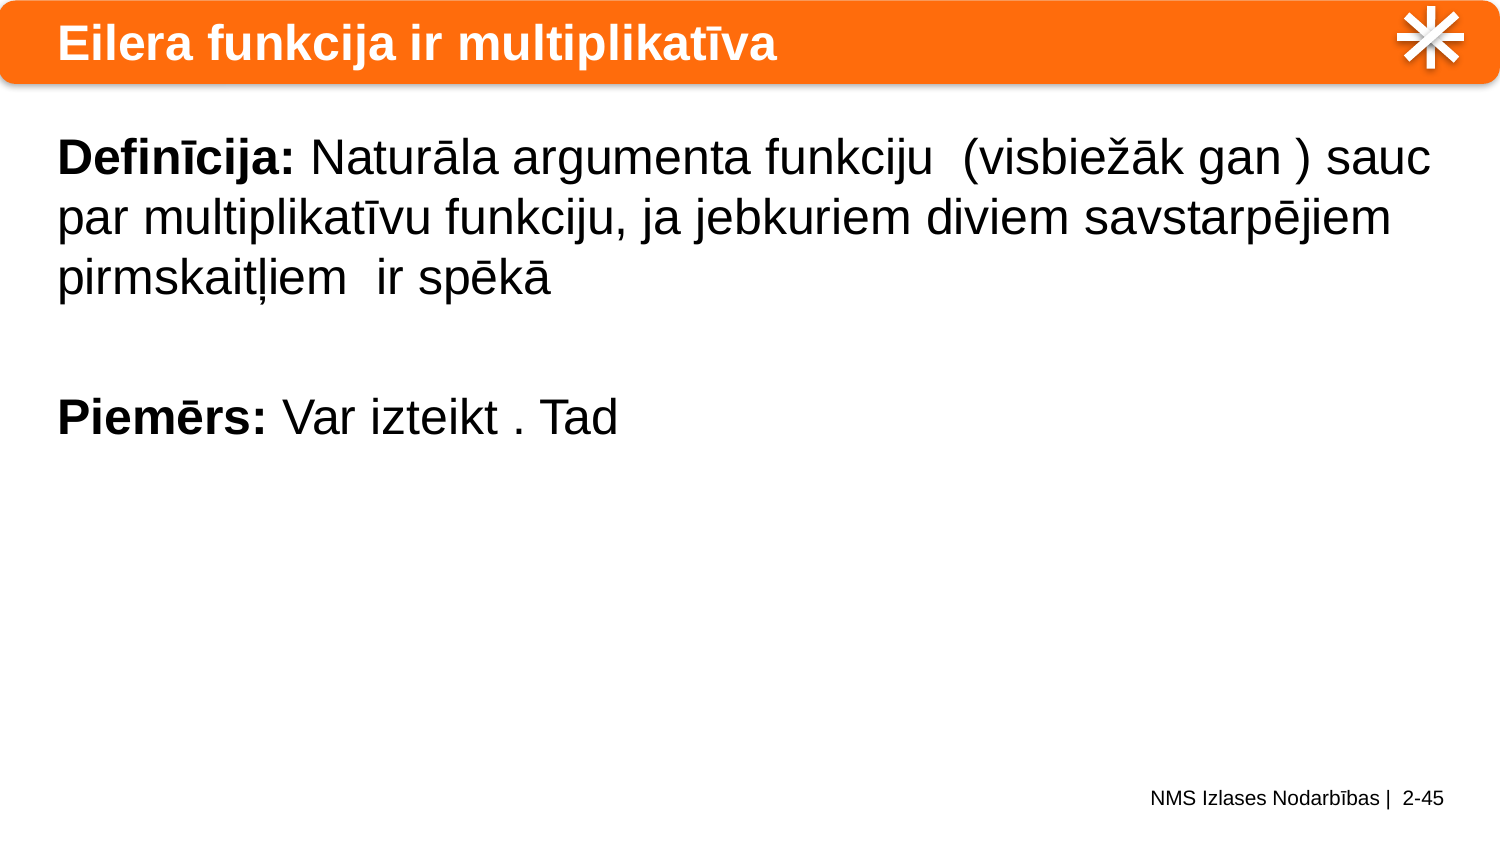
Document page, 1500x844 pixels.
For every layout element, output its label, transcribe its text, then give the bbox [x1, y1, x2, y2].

title Eilera funkcija ir multiplikatīva [56, 10, 1383, 73]
